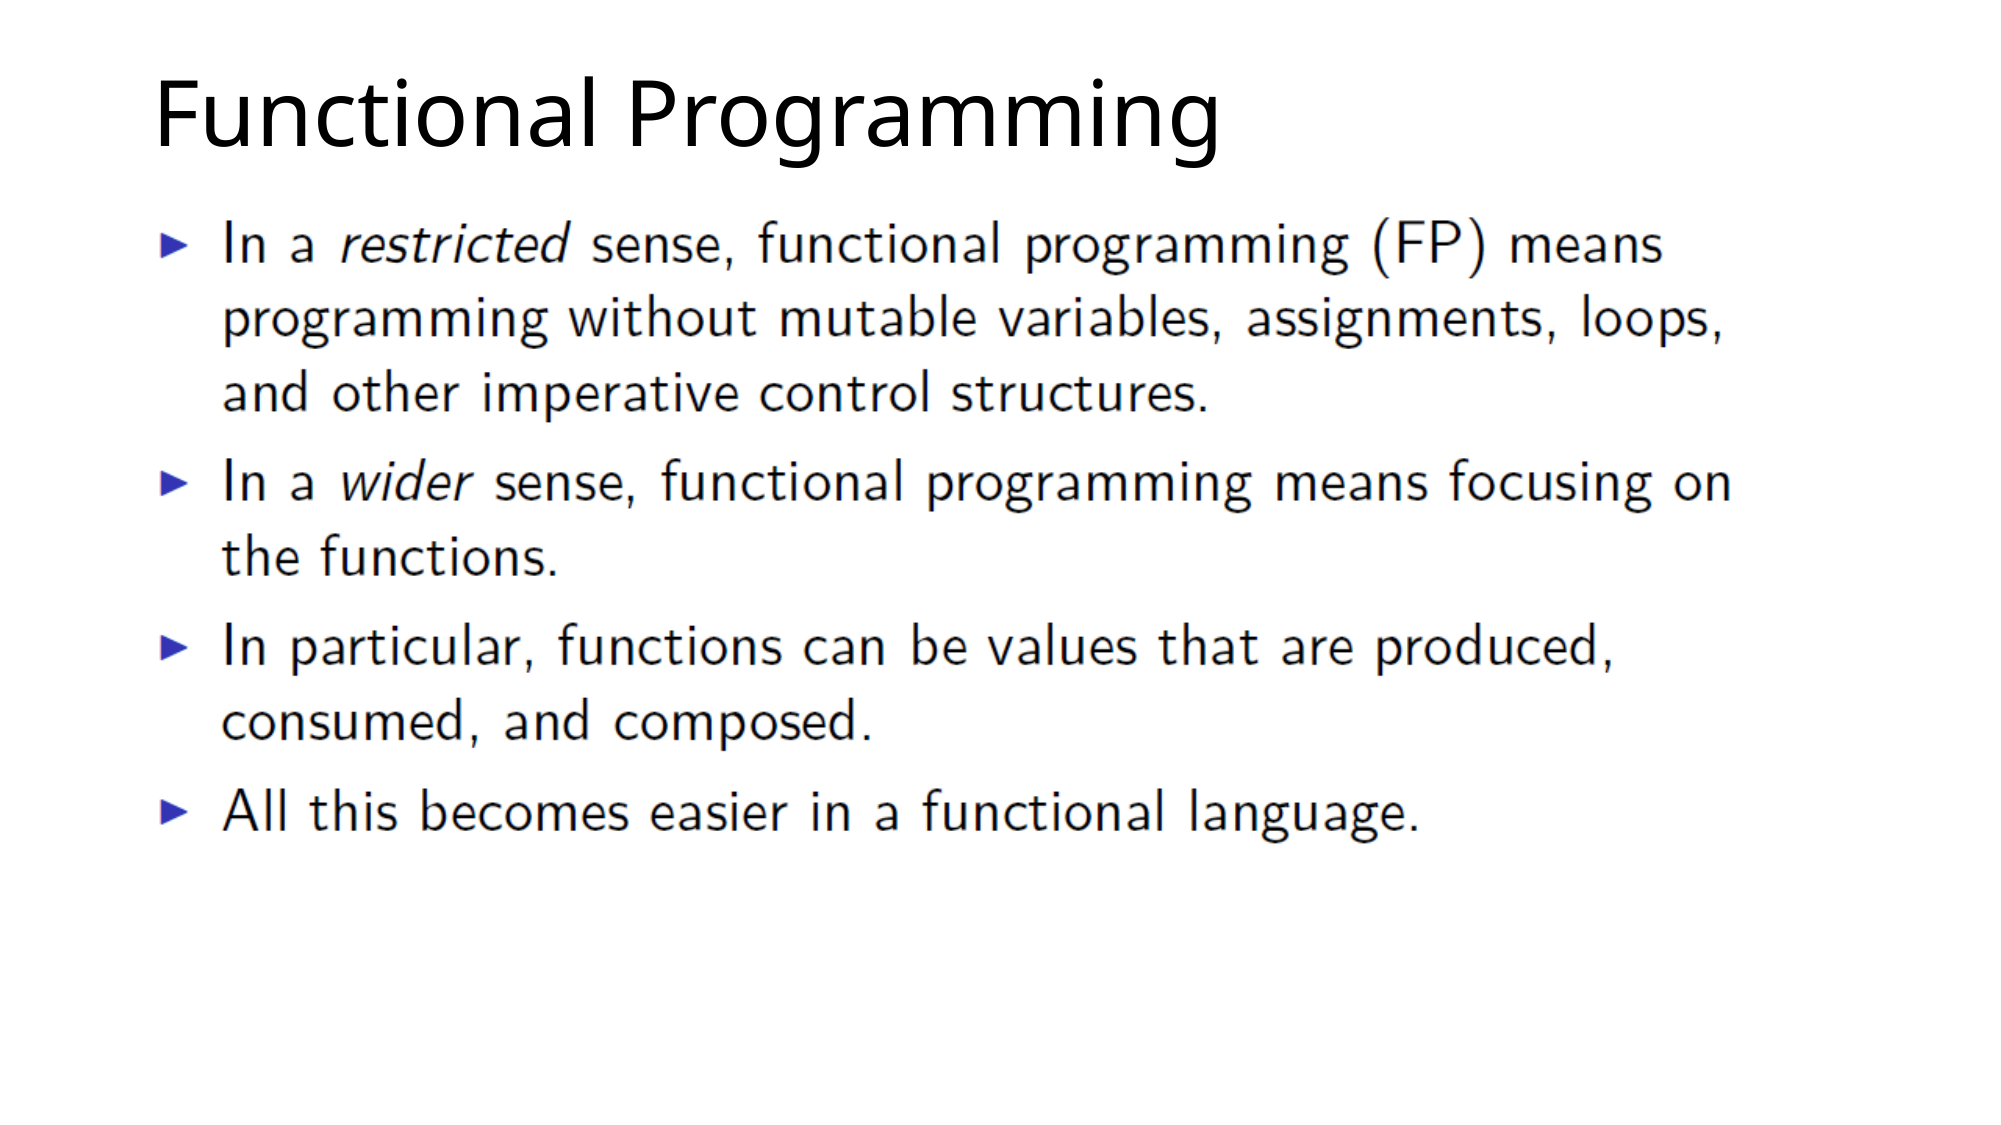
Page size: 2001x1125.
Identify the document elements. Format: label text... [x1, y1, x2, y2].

title Functional Programming [137, 7, 1863, 226]
picture [88, 191, 1825, 939]
